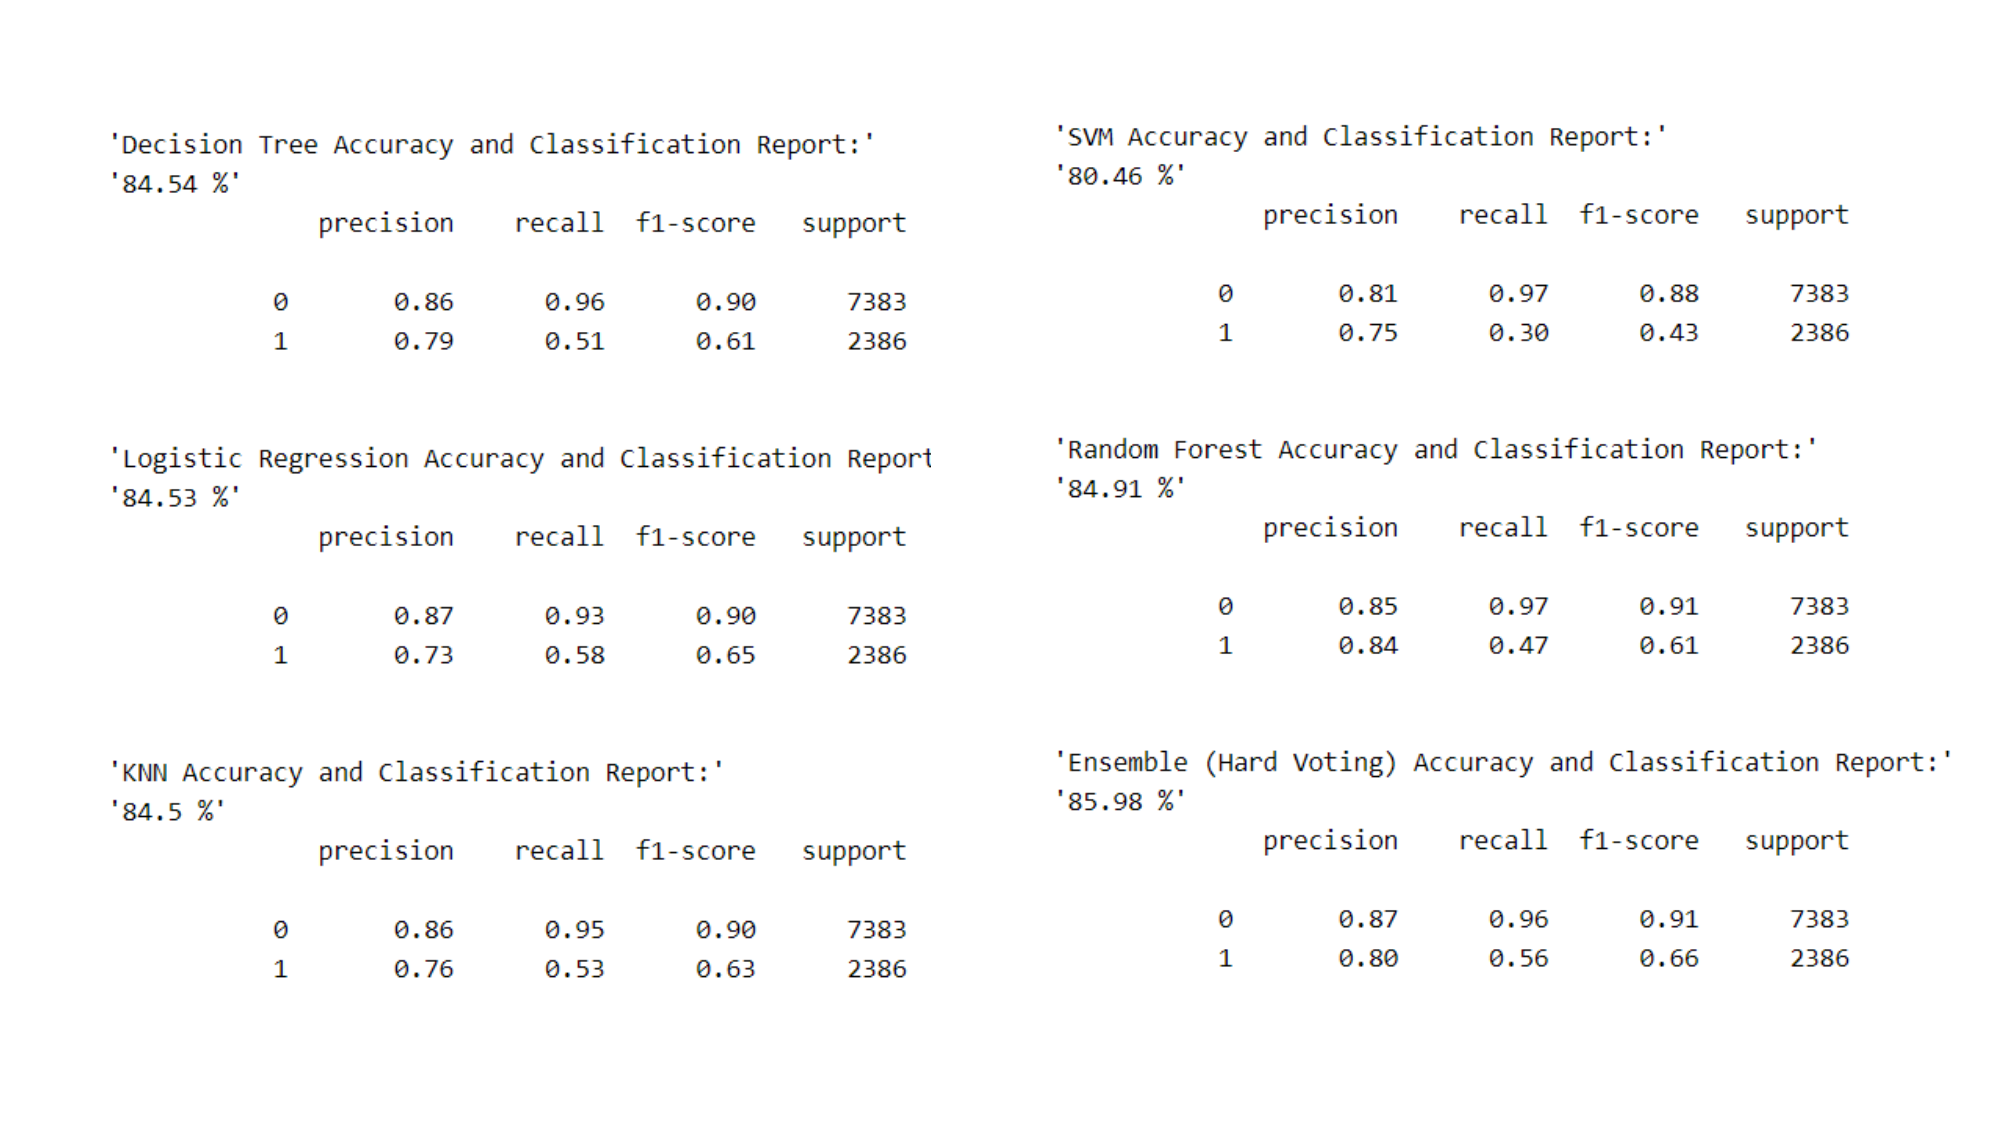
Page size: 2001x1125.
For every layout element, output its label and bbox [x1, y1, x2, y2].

picture [931, 91, 2000, 1020]
list [10, 105, 931, 1020]
